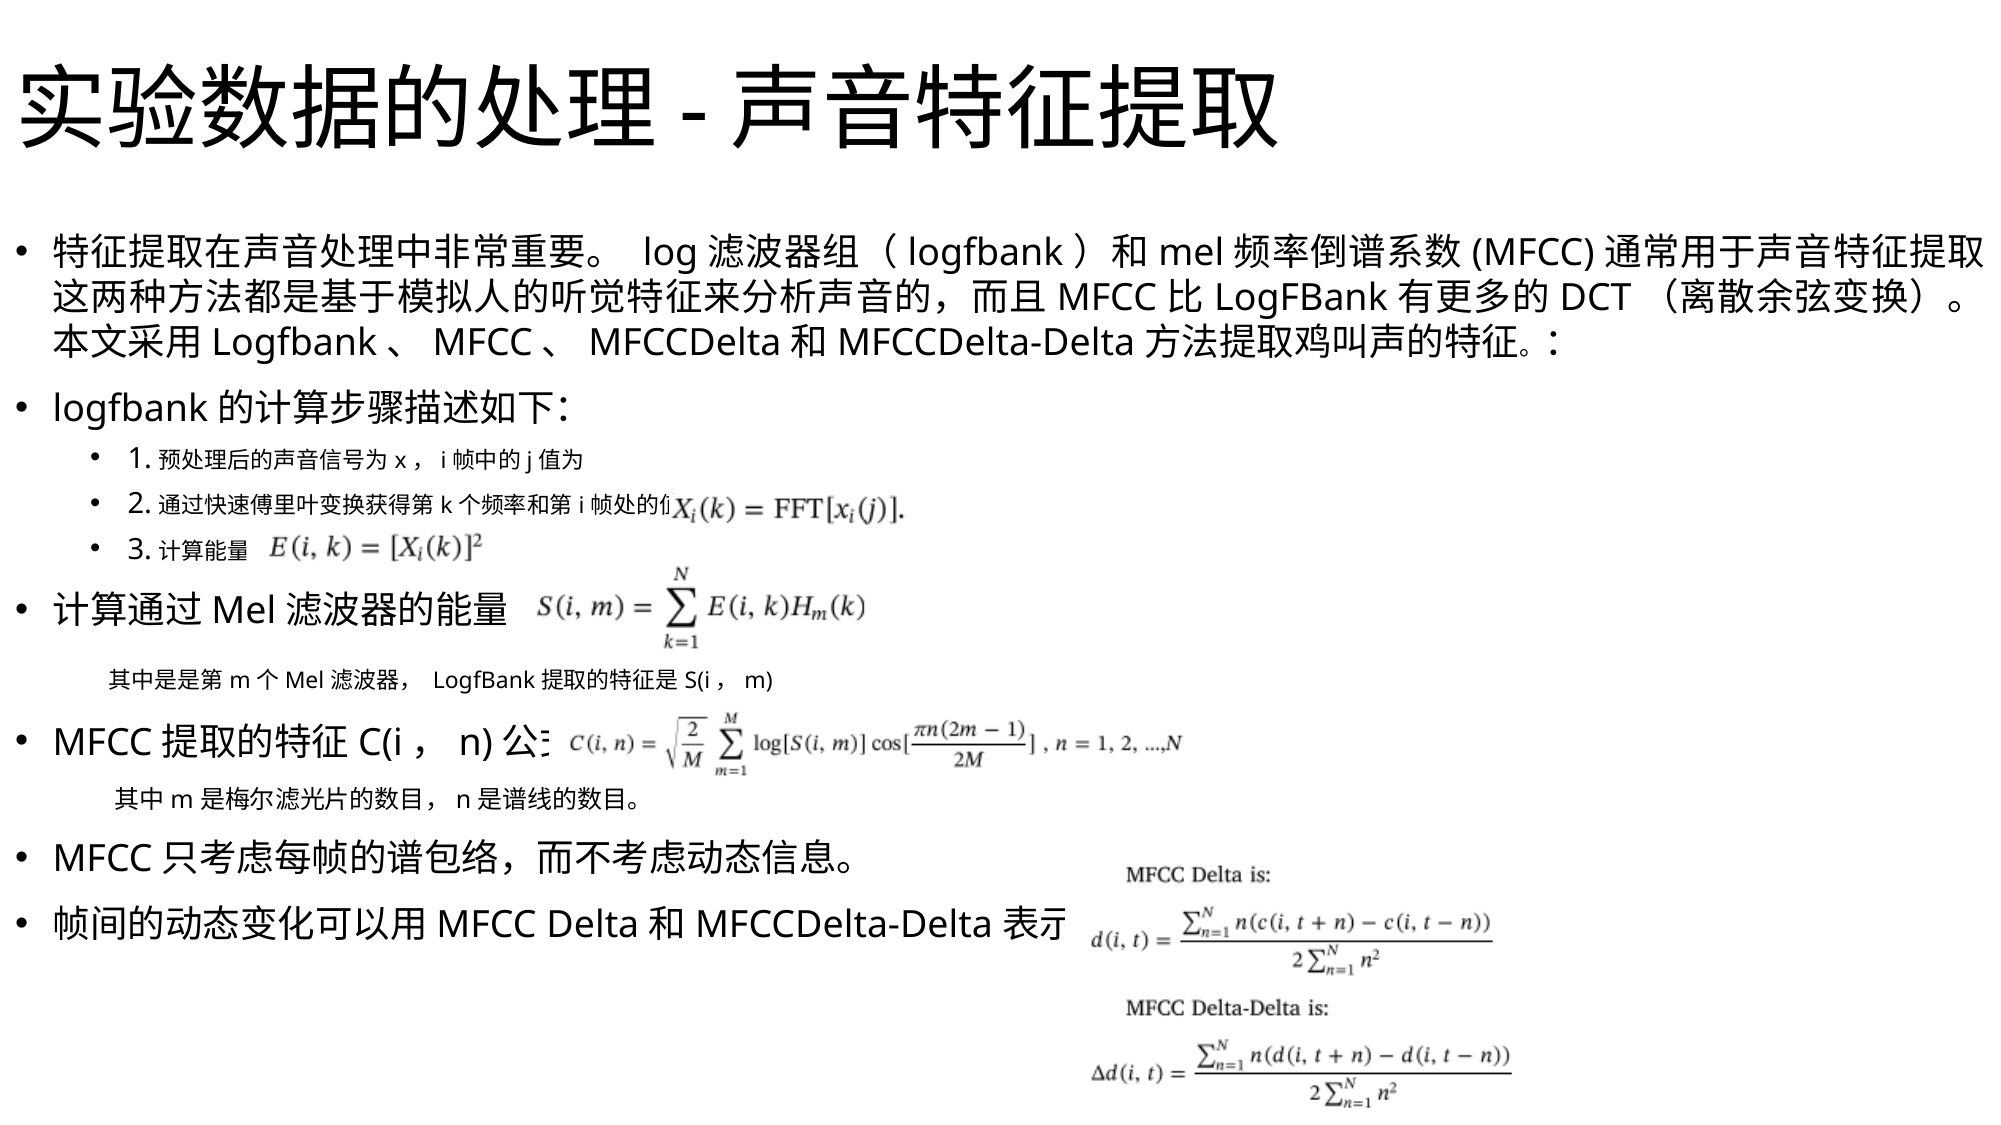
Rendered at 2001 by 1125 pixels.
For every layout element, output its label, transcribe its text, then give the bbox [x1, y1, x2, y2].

picture [246, 526, 894, 666]
picture [549, 703, 1201, 780]
title 实验数据的处理-声音特征提取 [0, 3, 1725, 221]
picture [669, 494, 911, 528]
picture [1065, 858, 1612, 1125]
